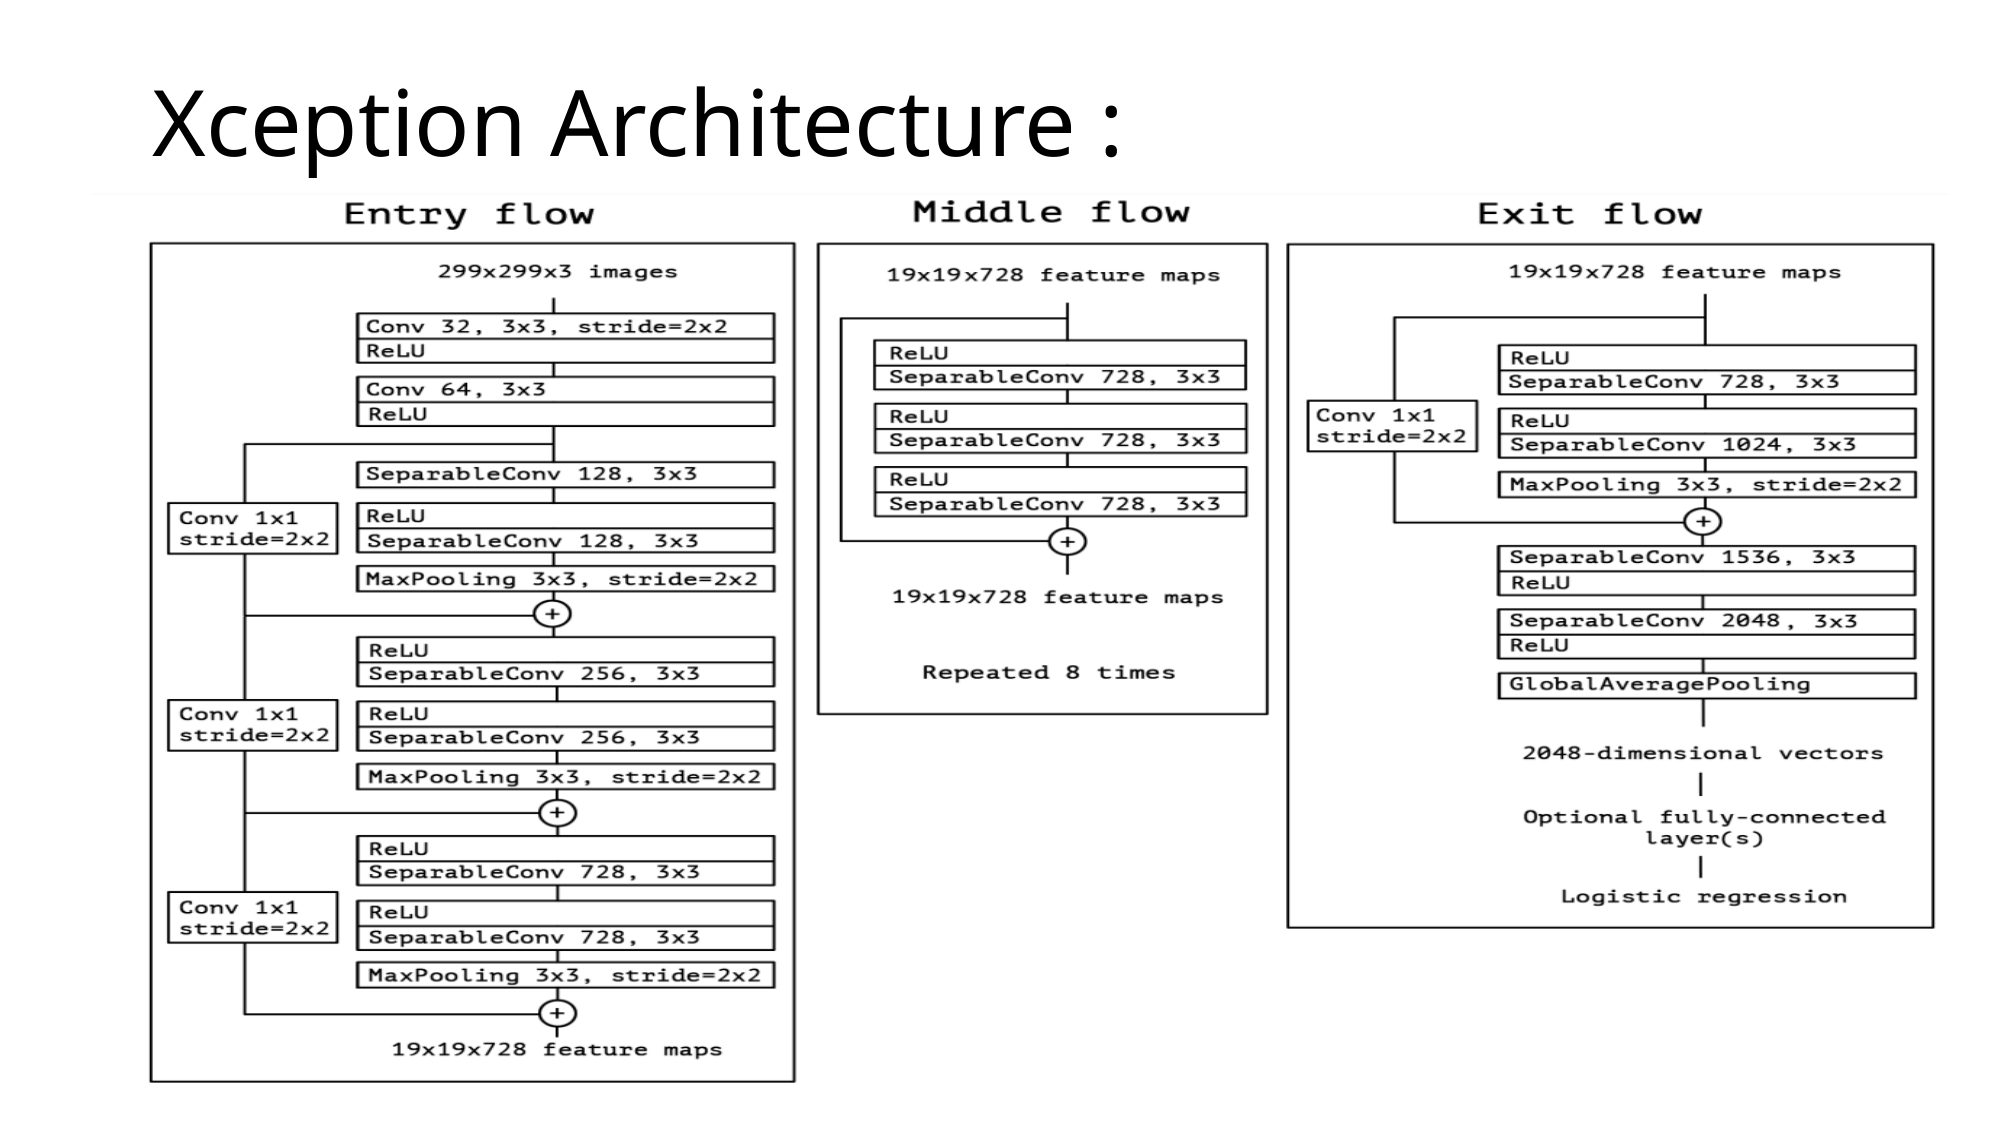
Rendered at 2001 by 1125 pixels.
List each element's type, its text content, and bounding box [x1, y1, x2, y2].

title Xception Architecture : [137, 18, 1863, 193]
picture [92, 193, 1949, 1125]
